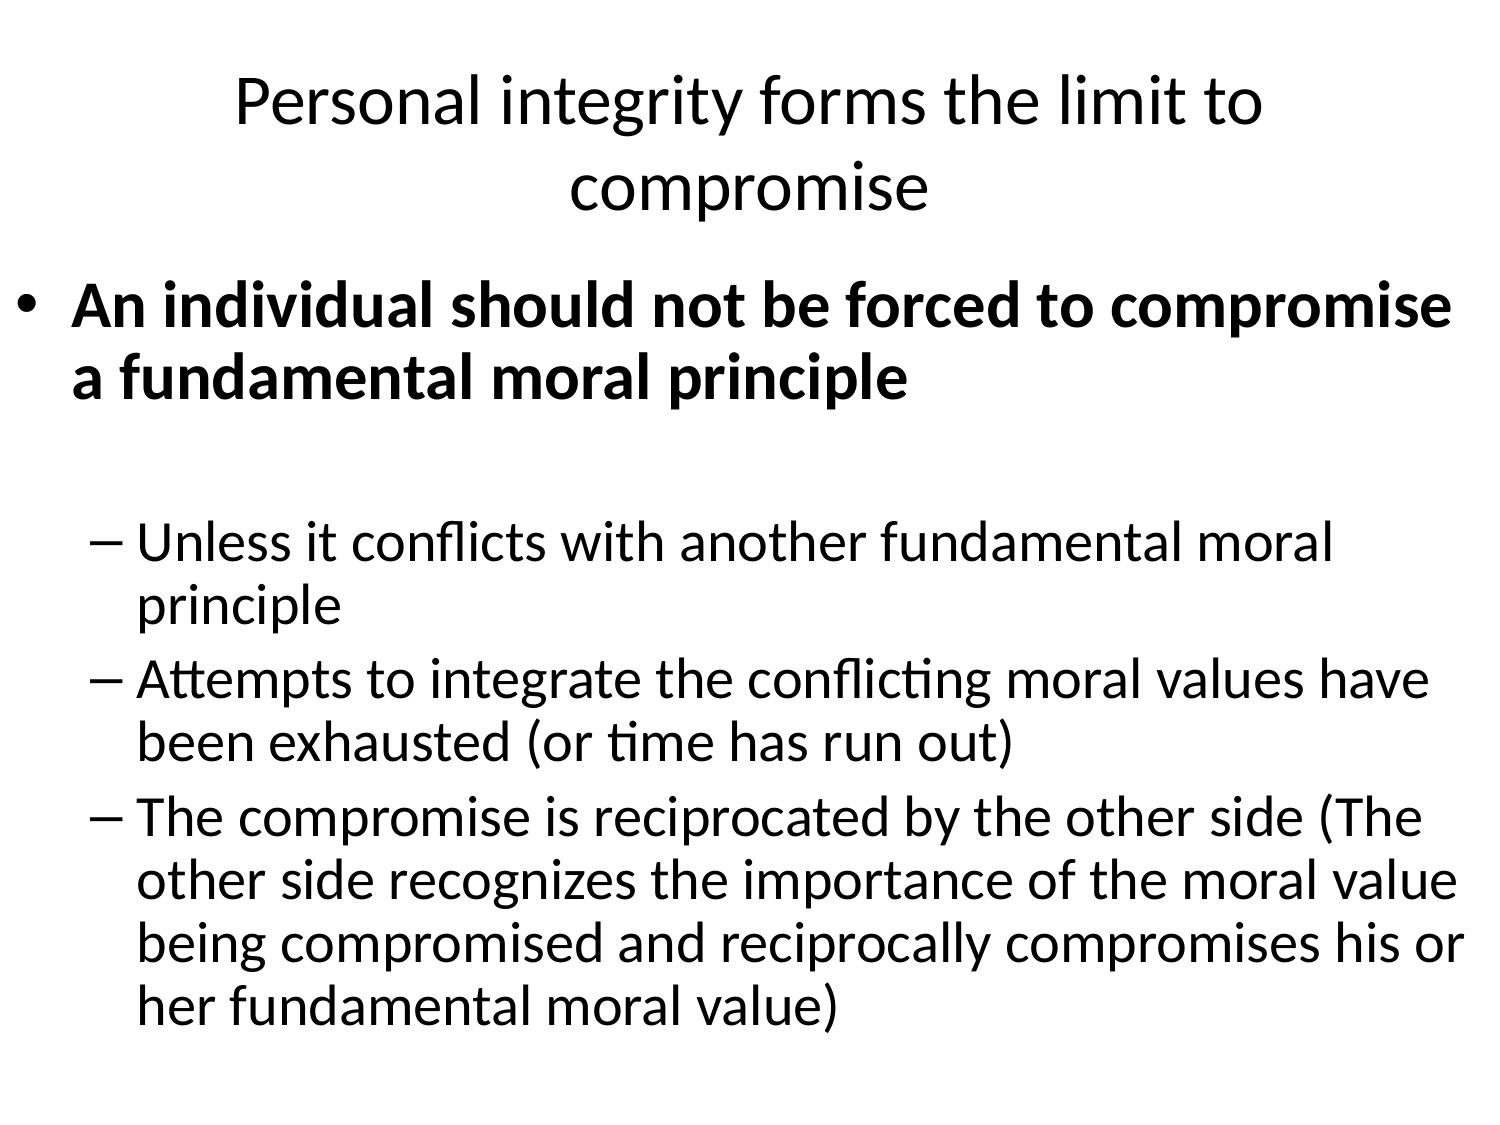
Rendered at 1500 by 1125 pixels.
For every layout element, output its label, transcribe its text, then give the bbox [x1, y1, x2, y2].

list An individual should not be forced to compromise a fundamental moral principle Unless it conflicts with another fundamental moral principle Attempts to integrate the conflicting moral values have been exhausted (or time has run out) The compromise is reciprocated by the other side (The other side recognizes the importance of the moral value being compromised and reciprocally compromises his or her fundamental moral value) [0, 262, 1500, 1075]
title Personal integrity forms the limit to compromise [75, 45, 1425, 233]
